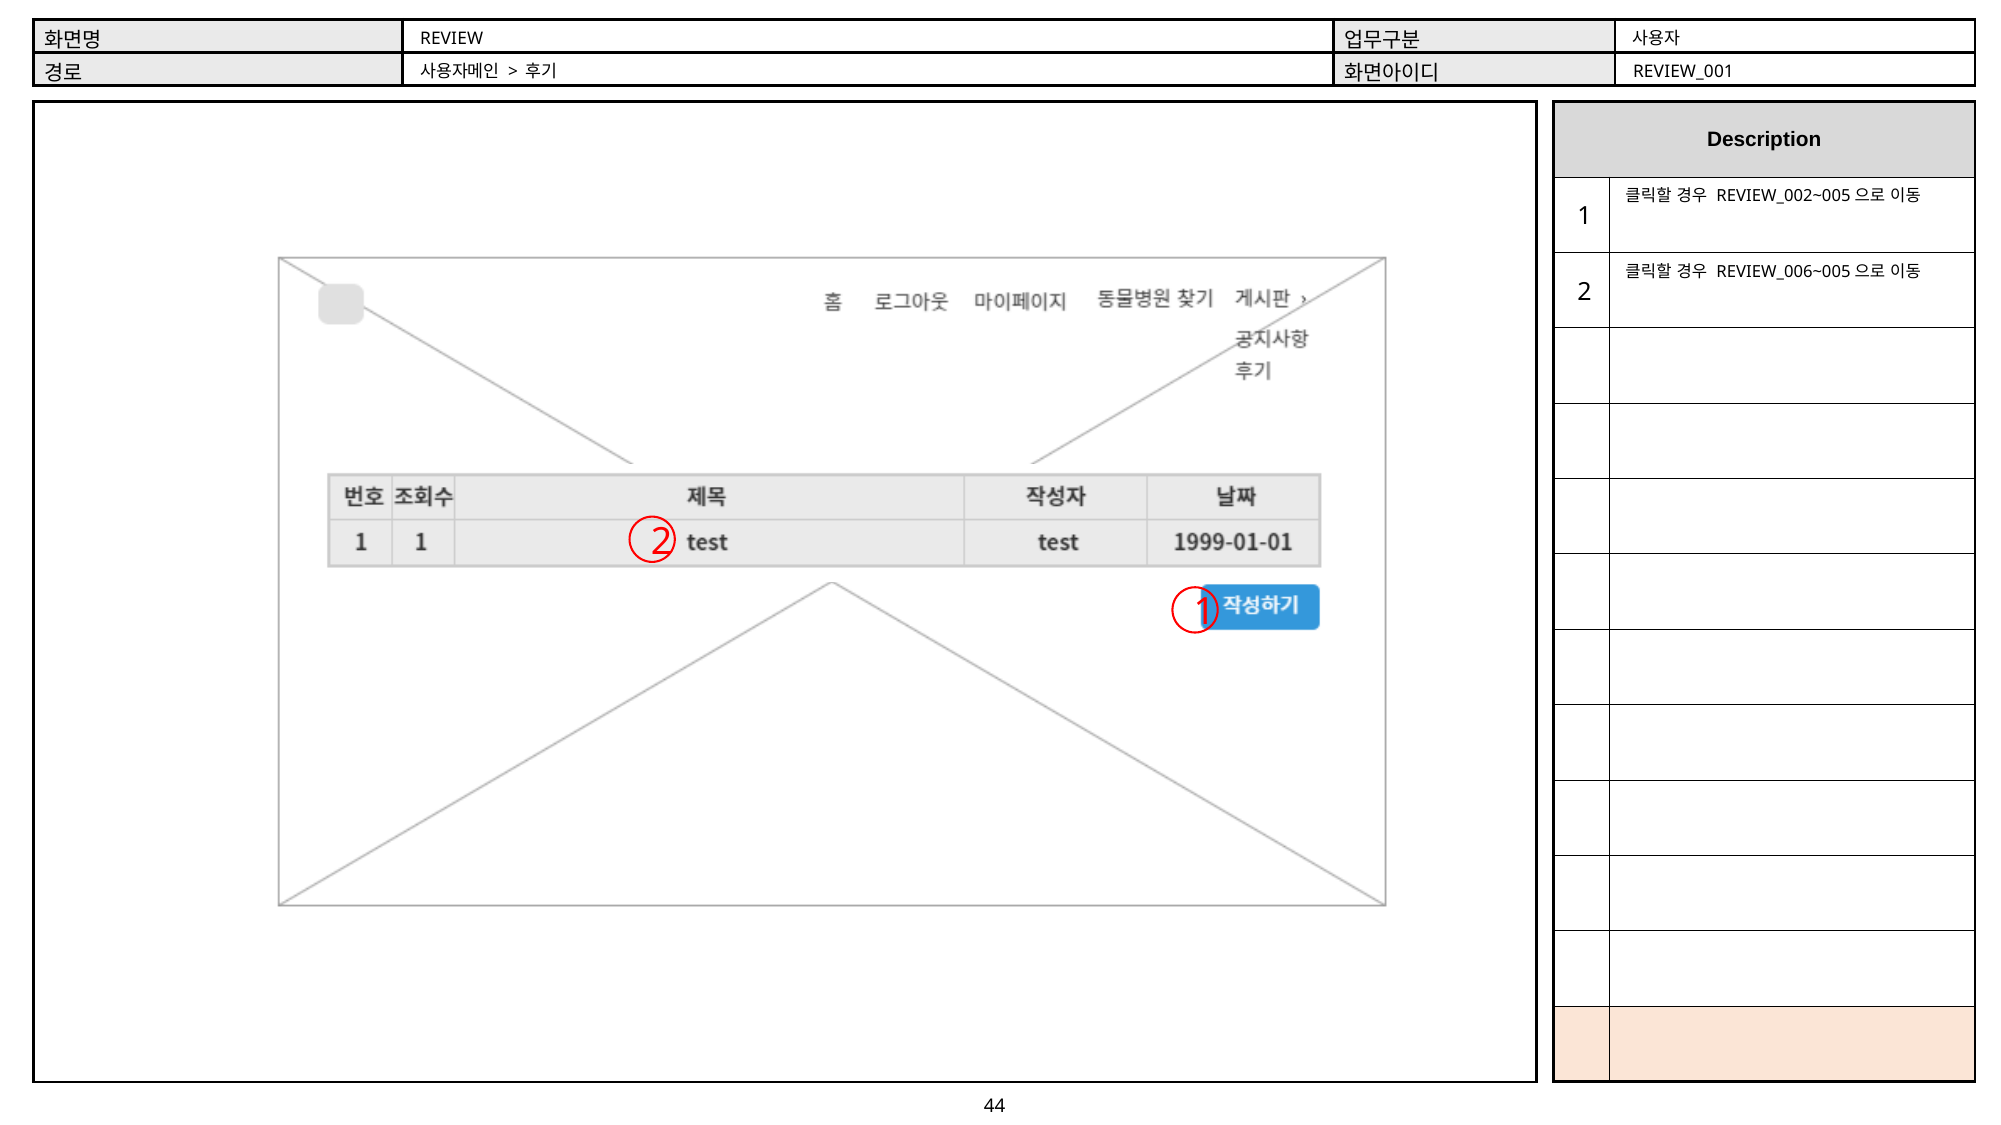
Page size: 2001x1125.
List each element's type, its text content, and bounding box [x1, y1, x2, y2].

list 사용자메인 > 후기 [404, 54, 1331, 89]
text_box 클릭할 경우 REVIEW_006~005으로 이동 [1610, 253, 1959, 289]
list REVIEW [404, 22, 1331, 54]
text_box 2 [1562, 267, 1602, 313]
text_box 클릭할 경우 REVIEW_002~005으로 이동 [1610, 177, 1959, 213]
text_box 1 [1562, 192, 1602, 237]
picture [253, 237, 1407, 927]
list REVIEW_001 [1618, 55, 1976, 89]
list 사용자 [1617, 22, 1975, 56]
